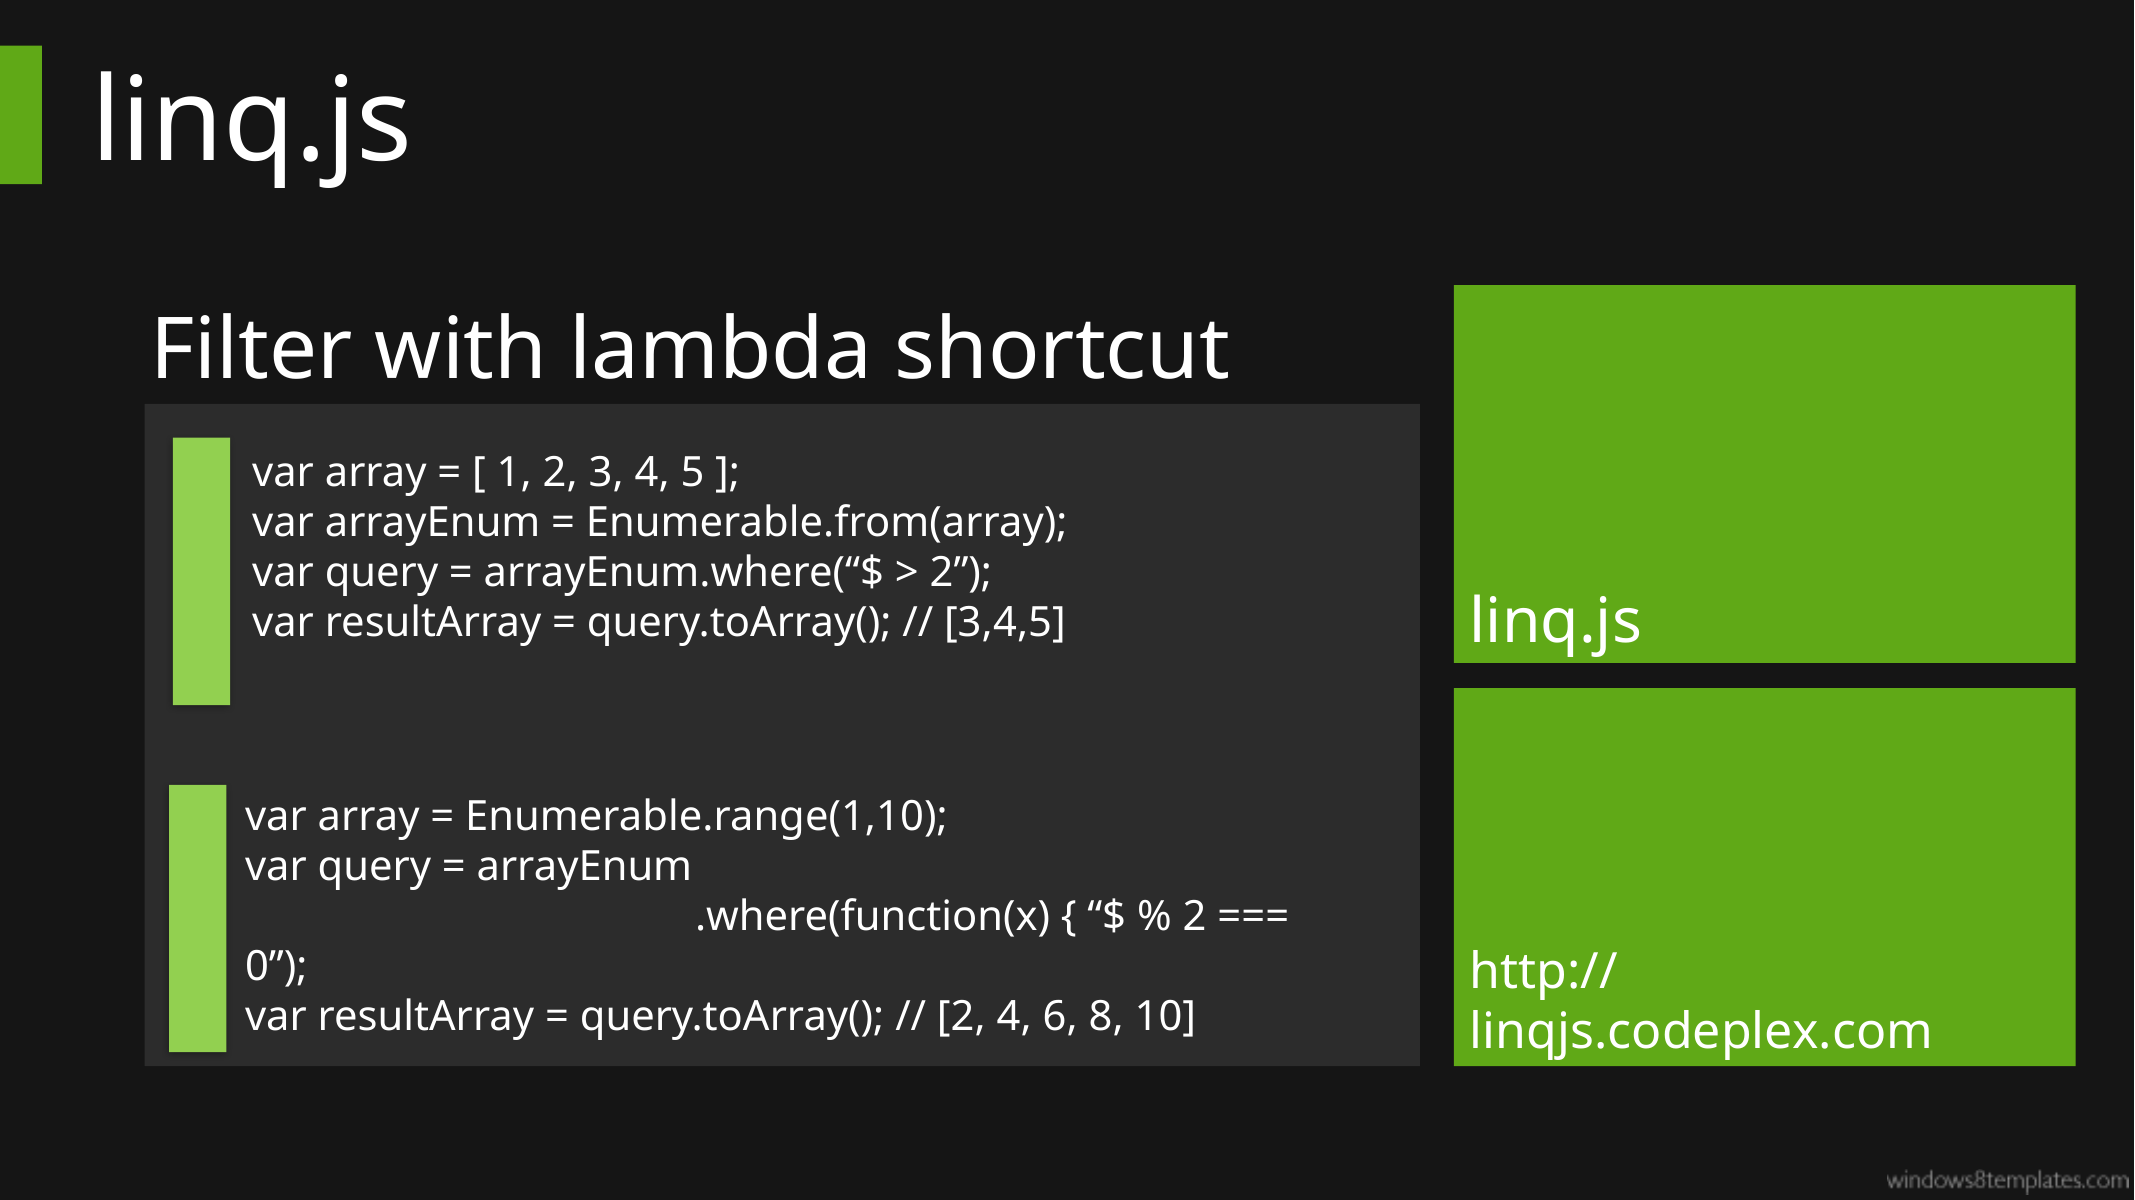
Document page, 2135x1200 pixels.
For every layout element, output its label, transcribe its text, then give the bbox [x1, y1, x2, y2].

title linq.js [75, 45, 1589, 182]
picture [1887, 1169, 2129, 1195]
text_box var array = Enumerable.range(1,10); var query = arrayEnum .where(function(x) { “$ % 2 === 0”); var resultArray = query.toArray(); // [2, 4, 6, 8, 10] [230, 781, 1335, 1047]
text_box [144, 403, 1420, 1067]
text_box [168, 784, 227, 1053]
text_box var array = [ 1, 2, 3, 4, 5 ]; var arrayEnum = Enumerable.from(array); var query = arrayEnum.where(“$ > 2”); var resultArray = query.toArray(); // [3,4,5] [237, 437, 1342, 703]
list Filter with lambda shortcut [134, 285, 1383, 1077]
list linq.js [1453, 285, 2076, 663]
list http://linqjs.codeplex.com [1453, 688, 2076, 1067]
text_box [172, 437, 231, 706]
